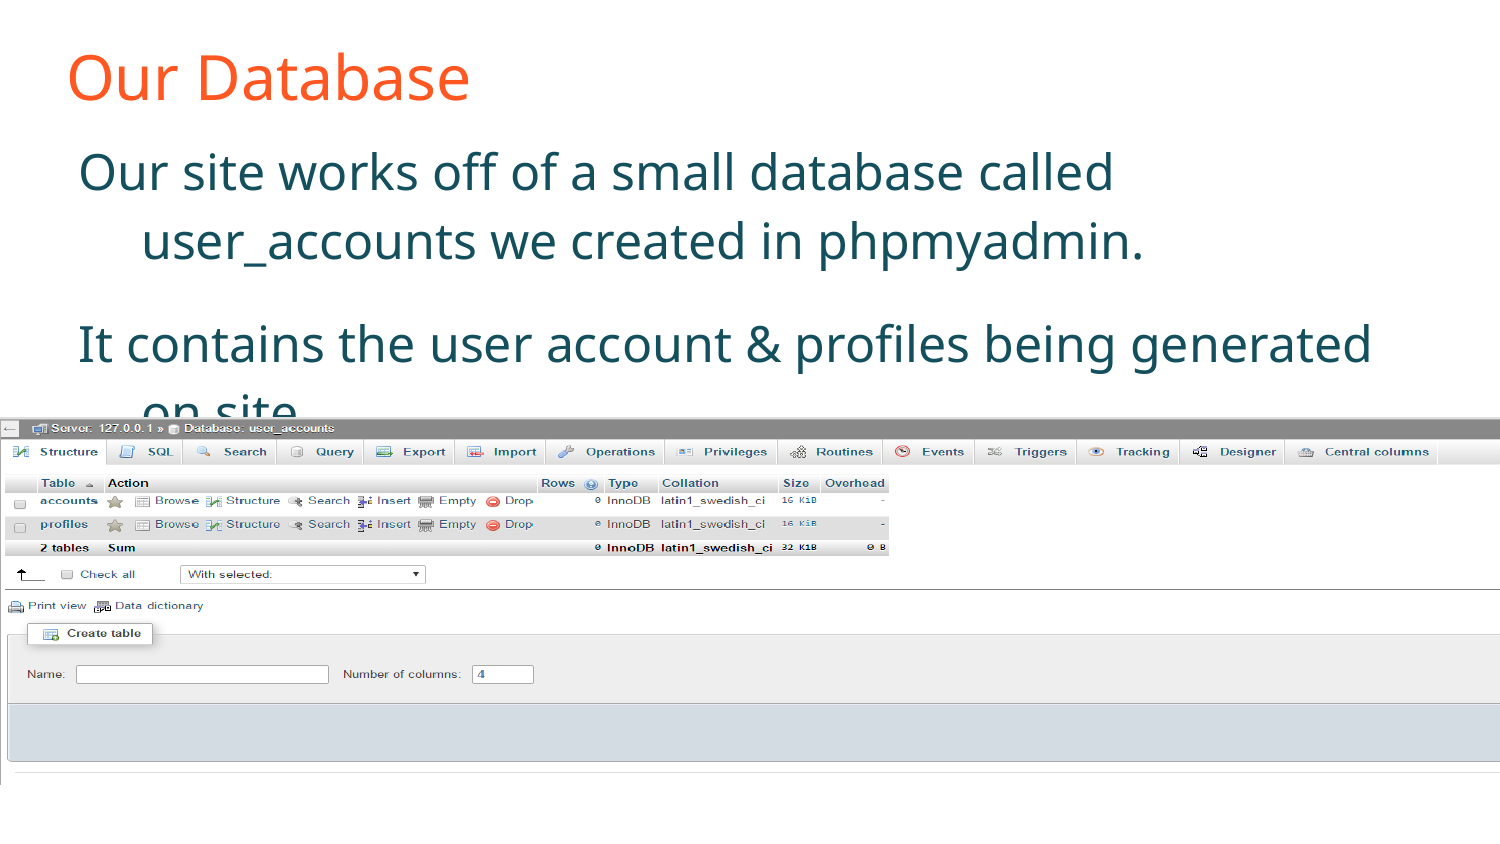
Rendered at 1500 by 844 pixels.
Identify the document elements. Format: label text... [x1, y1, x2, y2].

list Our site works off of a small database called user_accounts we created in phpmyadmin. It contains the user account & profiles being generated on site. [51, 116, 1460, 324]
picture [0, 417, 1500, 785]
title Our Database [51, 22, 1449, 116]
